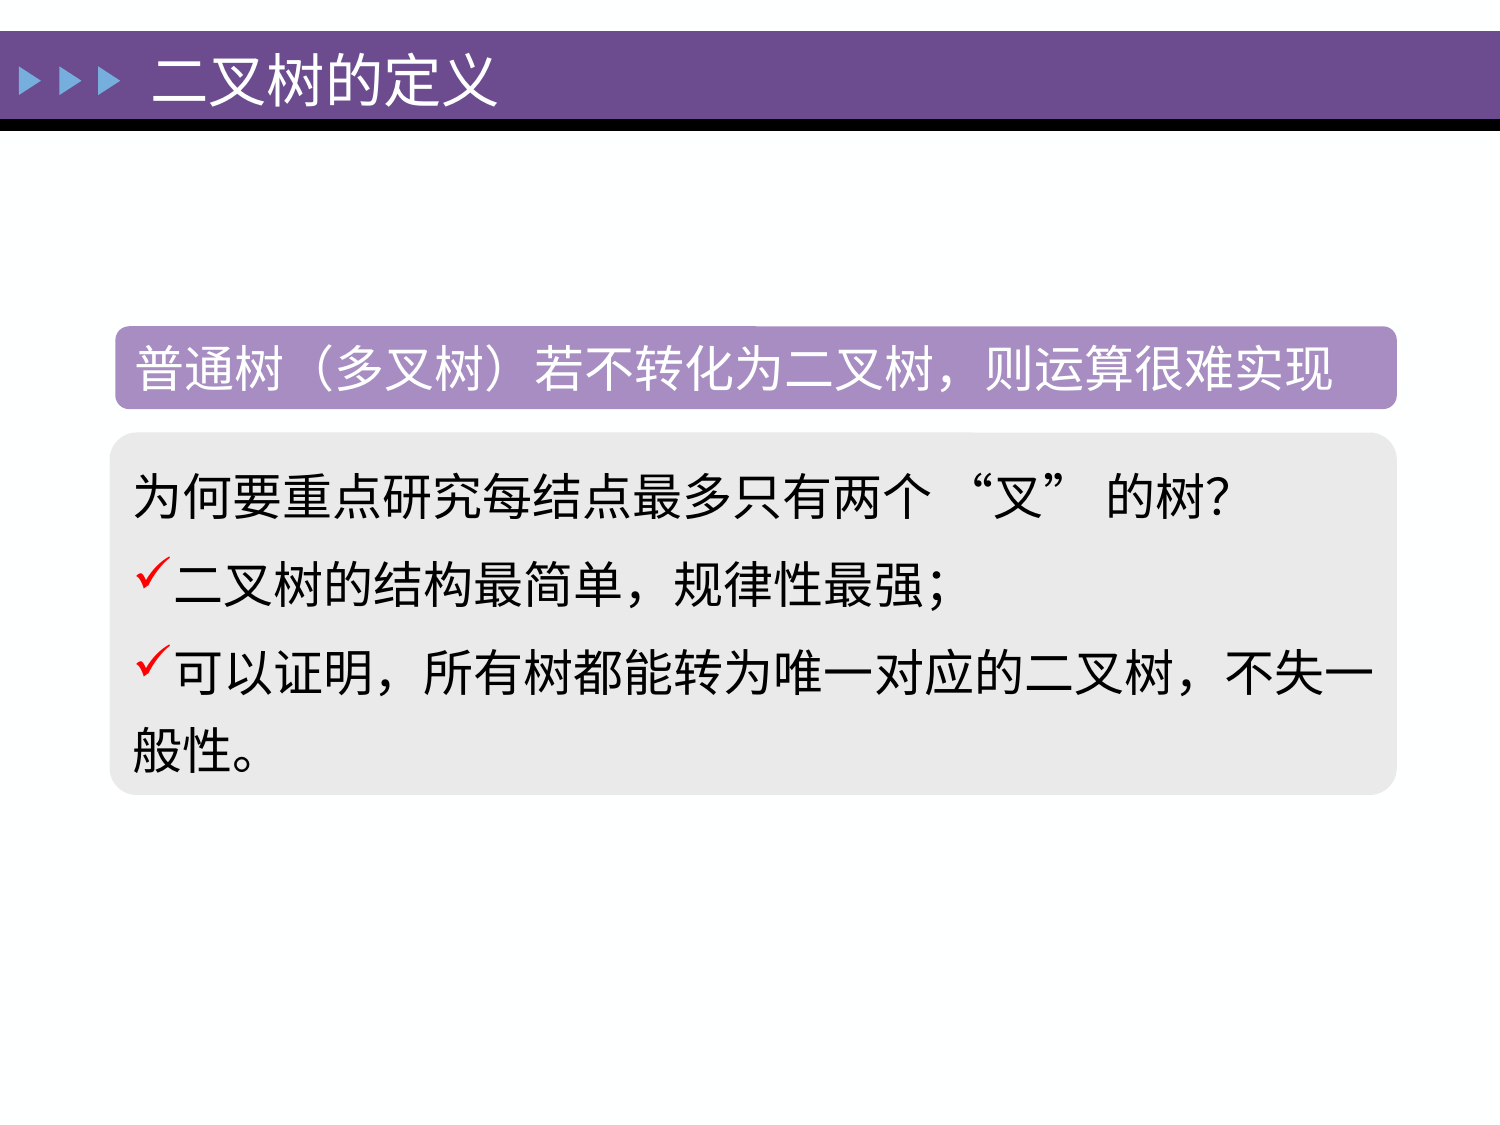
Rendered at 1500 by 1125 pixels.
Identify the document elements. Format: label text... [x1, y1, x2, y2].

text_box 为何要重点研究每结点最多只有两个 “叉” 的树？ 二叉树的结构最简单，规律性最强； 可以证明，所有树都能转为唯一对应的二叉树，不失一般性。 [109, 432, 1397, 796]
text_box 普通树（多叉树）若不转化为二叉树，则运算很难实现 [115, 326, 1397, 410]
text_box 二叉树的定义 [135, 36, 657, 122]
